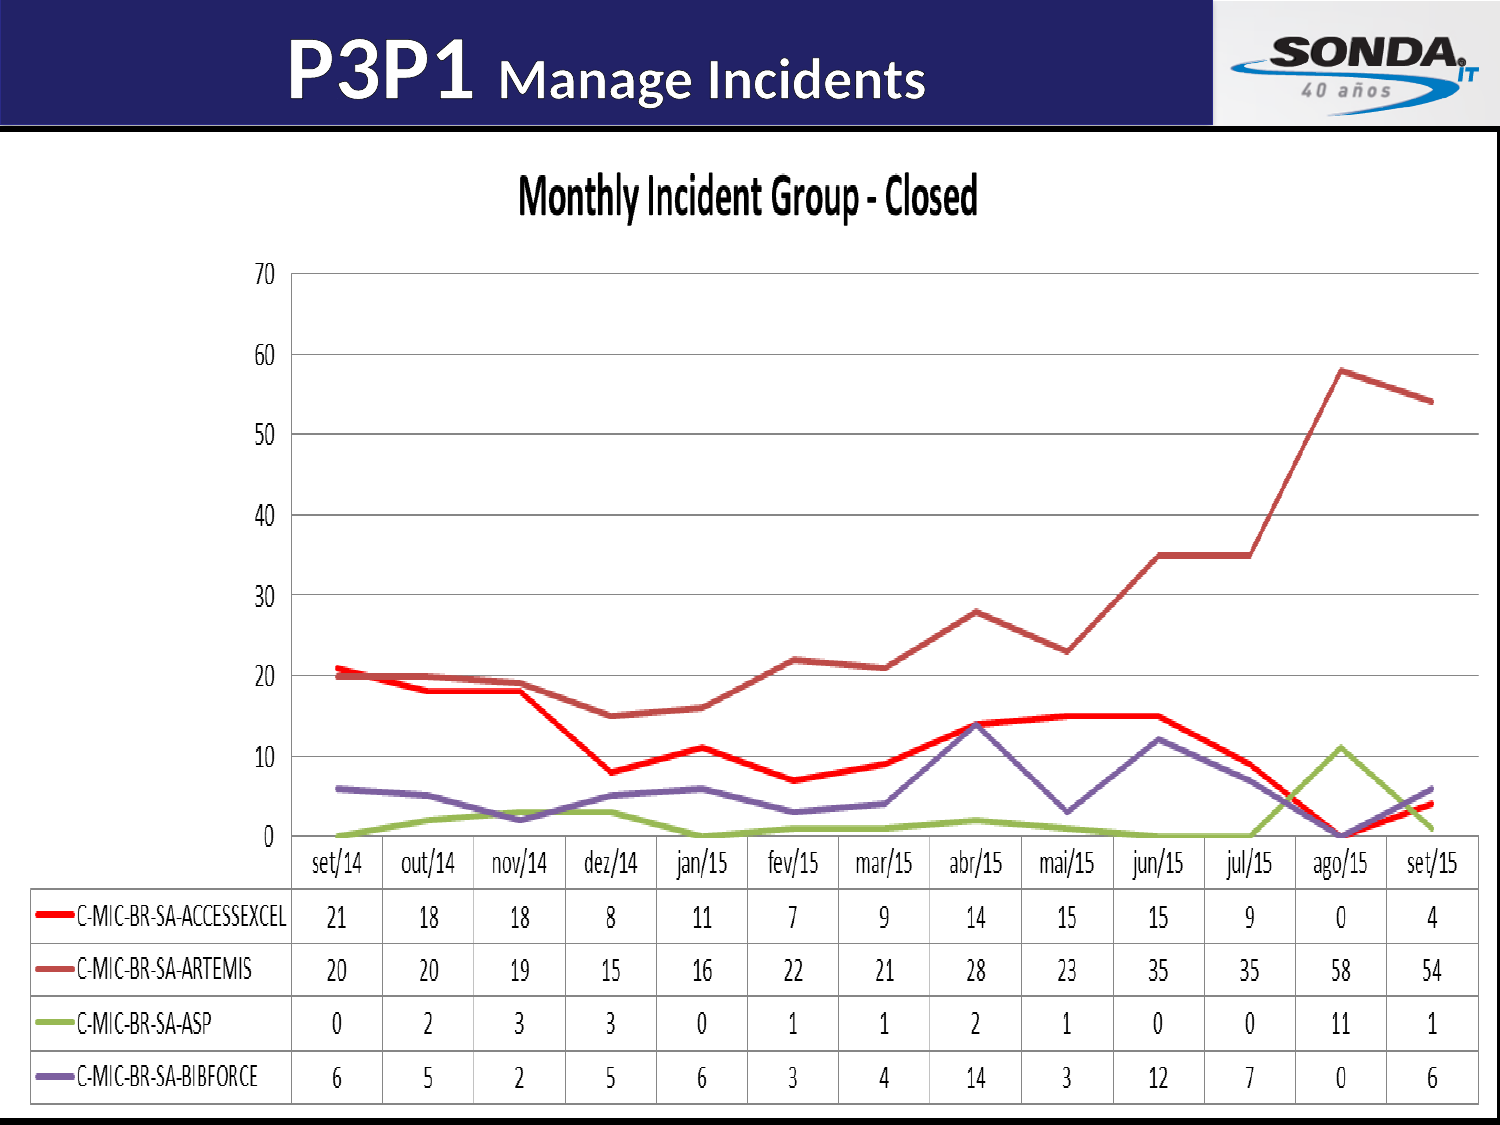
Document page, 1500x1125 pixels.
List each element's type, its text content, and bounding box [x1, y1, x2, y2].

picture [0, 1, 1500, 1125]
text_box P3P1 Manage Incidents [0, 0, 1213, 125]
